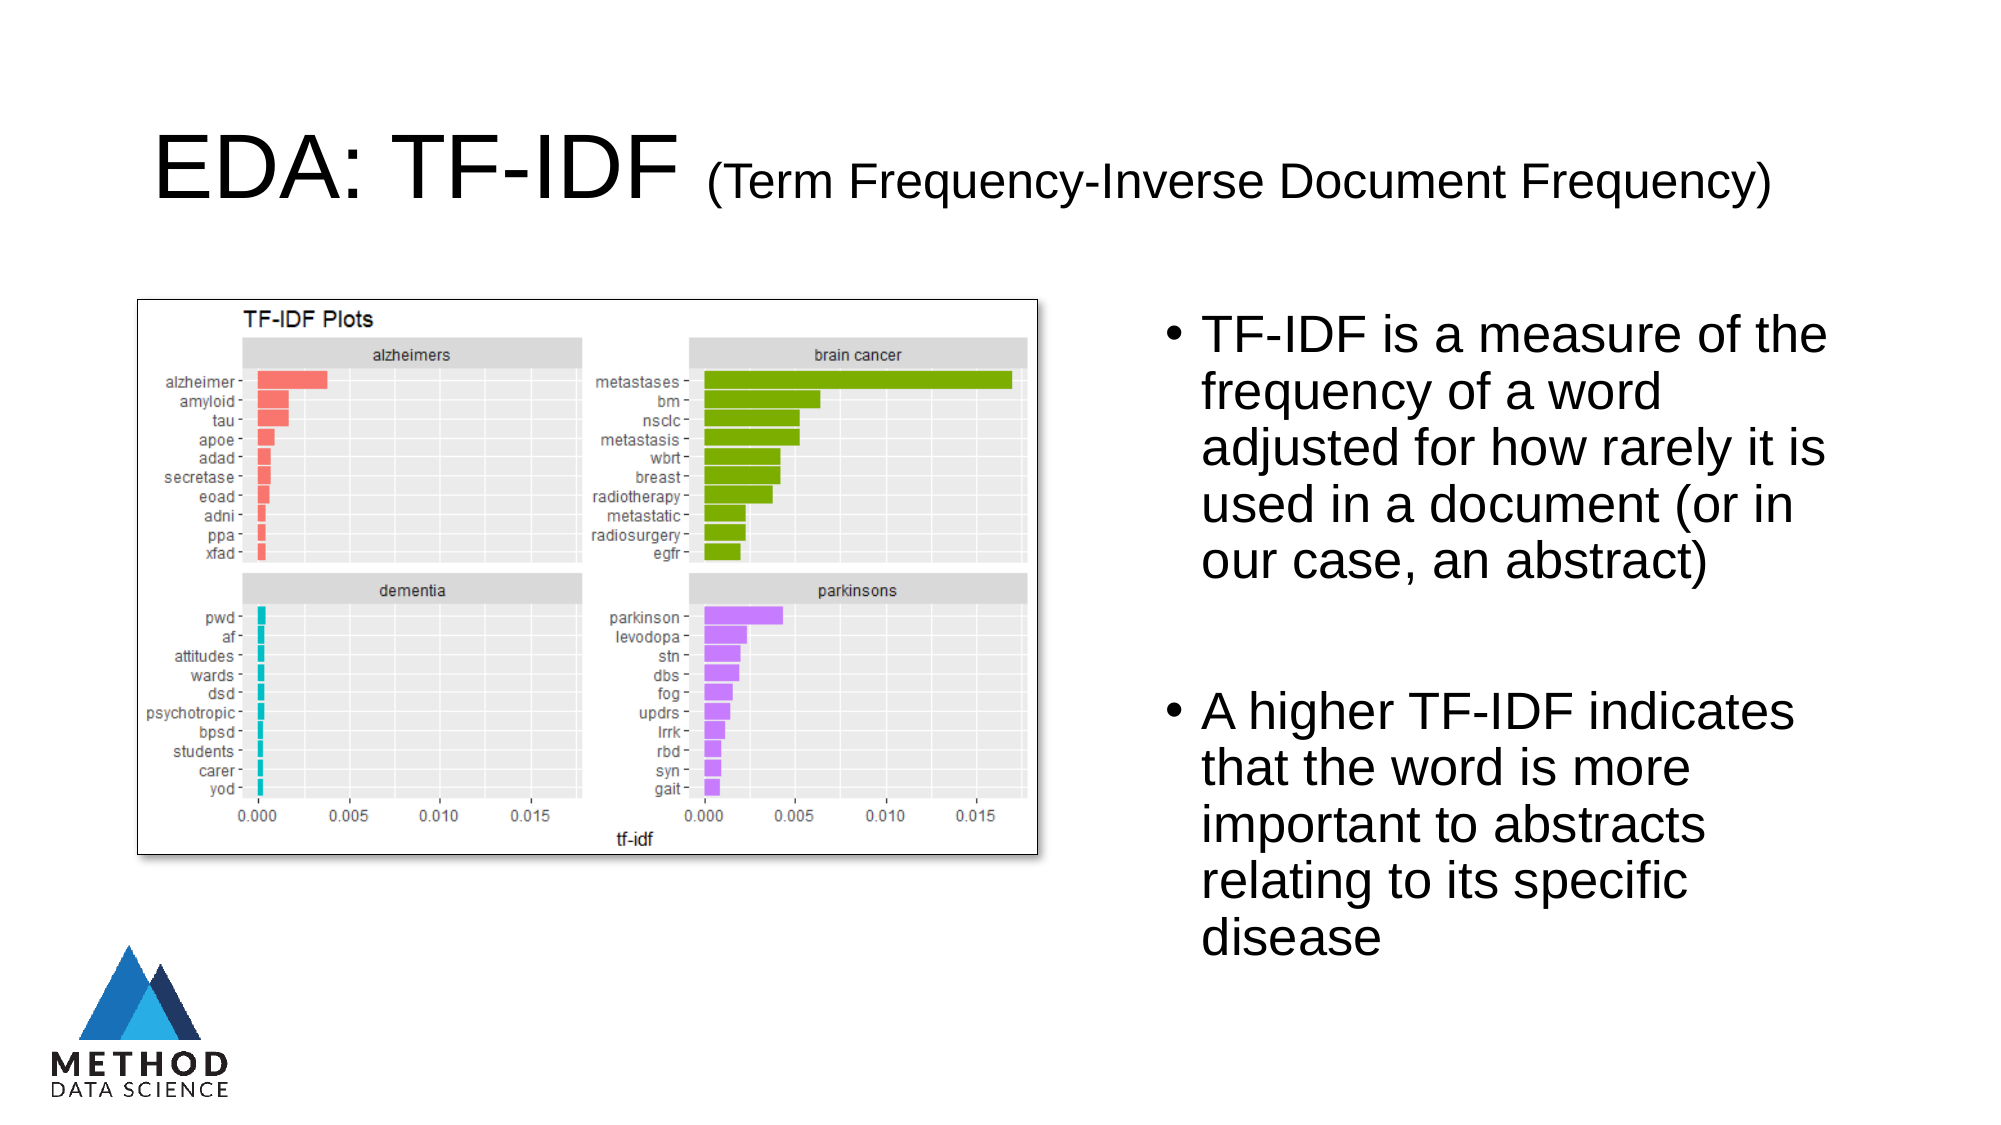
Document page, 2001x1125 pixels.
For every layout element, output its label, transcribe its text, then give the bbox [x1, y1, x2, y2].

list TF-IDF is a measure of the frequency of a word adjusted for how rarely it is used in a document (or in our case, an abstract) A higher TF-IDF indicates that the word is more important to abstracts relating to its specific disease [1150, 299, 1863, 975]
picture [44, 934, 235, 1107]
picture [137, 299, 1038, 855]
title EDA: TF-IDF (Term Frequency-Inverse Document Frequency) [137, 59, 1863, 278]
